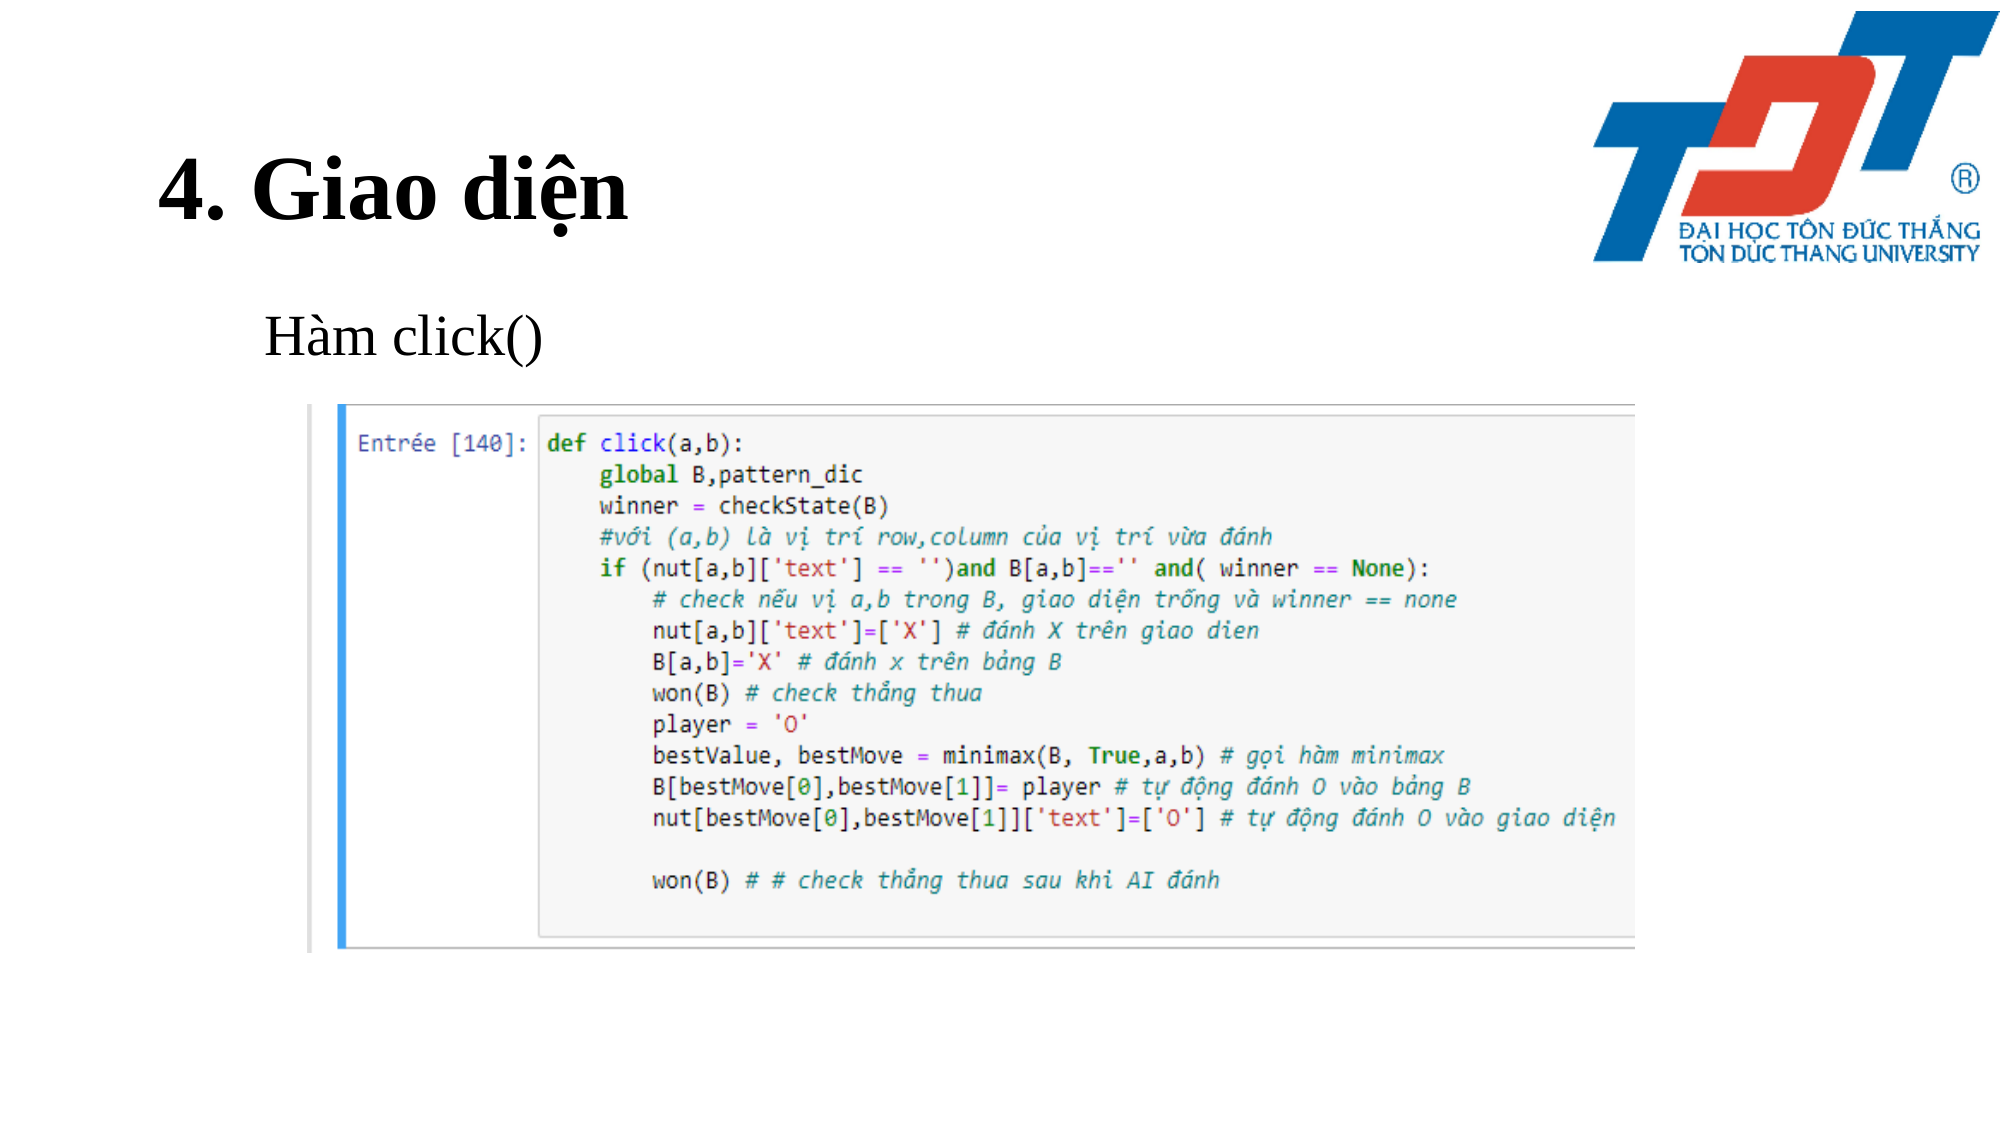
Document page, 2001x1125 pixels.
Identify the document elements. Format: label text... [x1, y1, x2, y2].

text_box 4. Giao diện [69, 113, 1069, 246]
text_box Hàm click() [249, 297, 1250, 376]
picture [1593, 11, 2000, 263]
picture [307, 404, 1635, 953]
